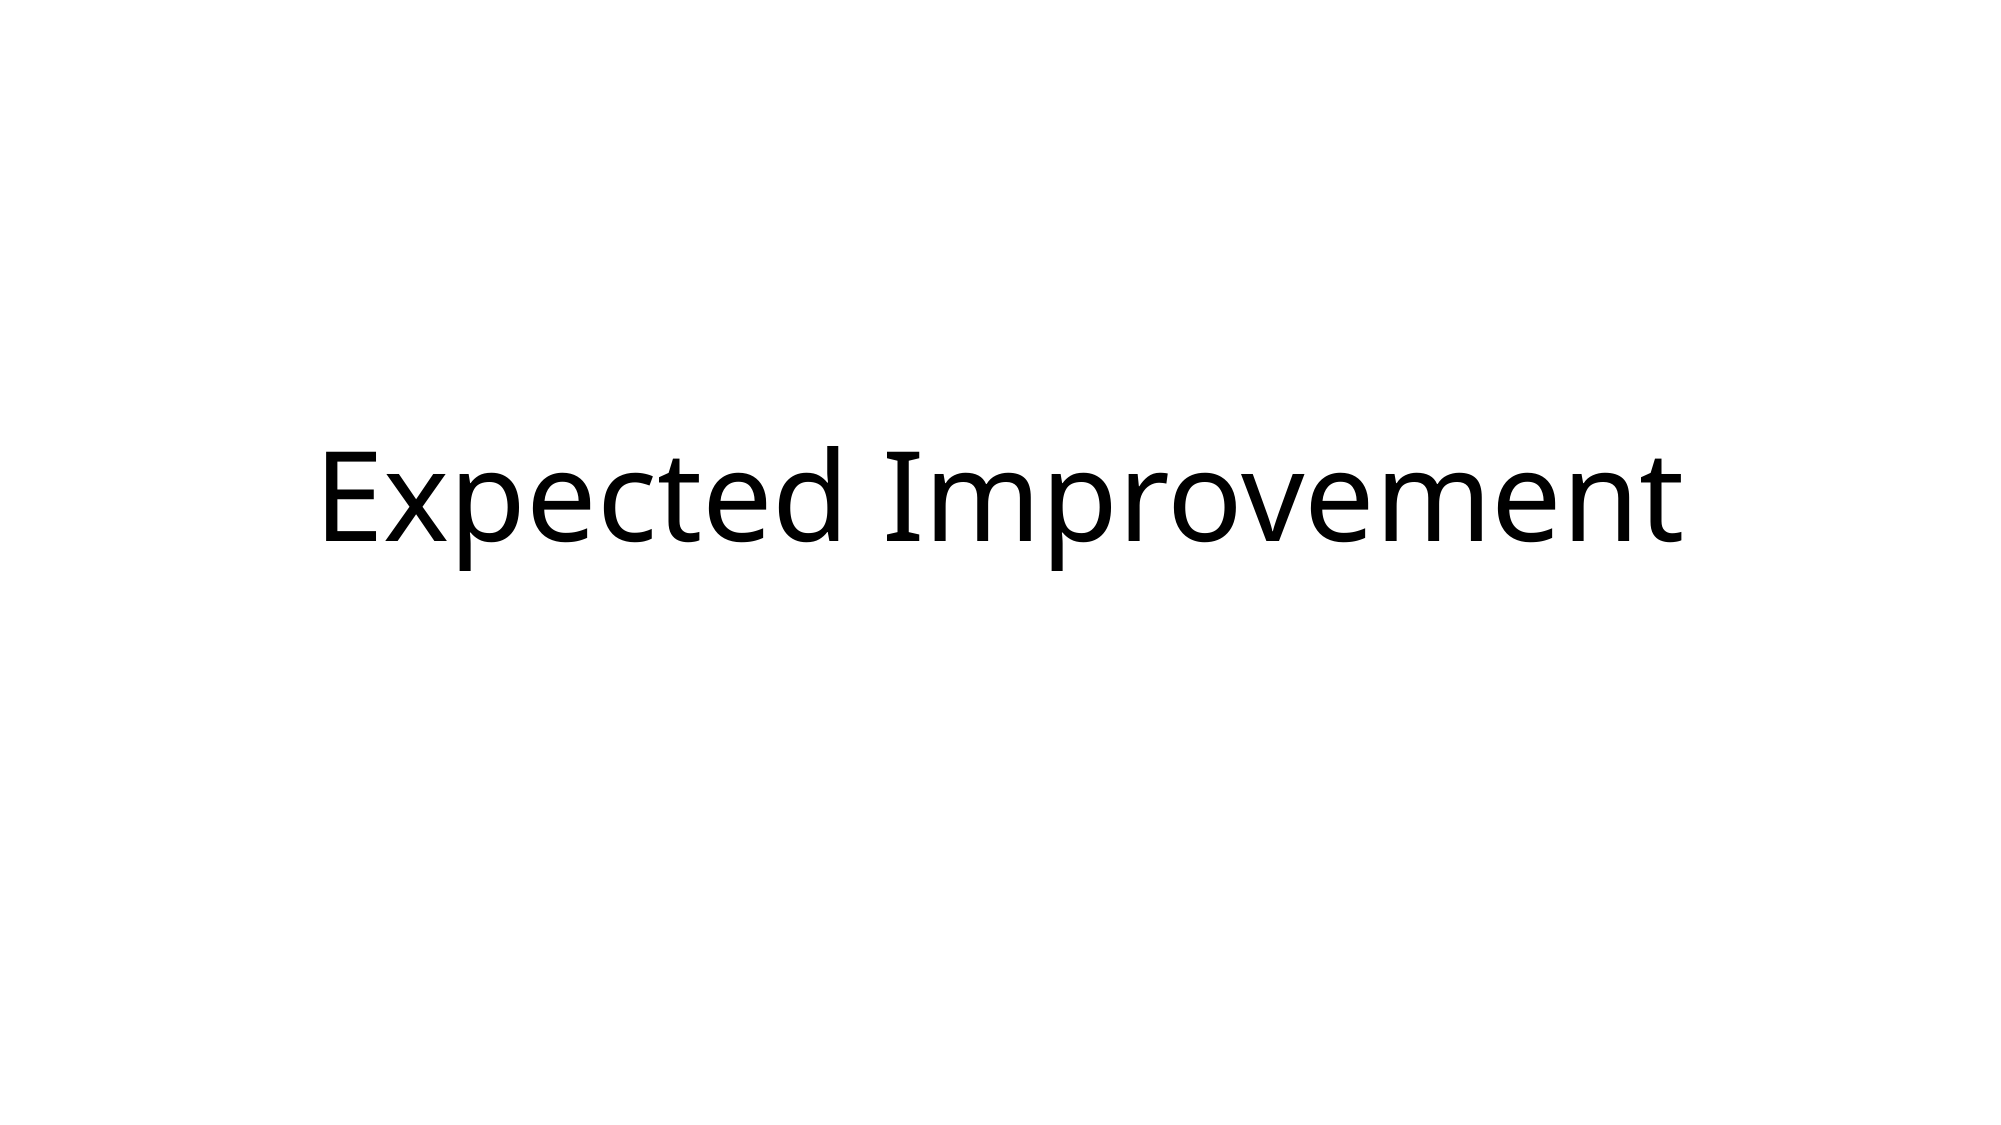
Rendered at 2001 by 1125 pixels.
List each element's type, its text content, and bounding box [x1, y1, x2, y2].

title Expected Improvement [249, 184, 1750, 576]
